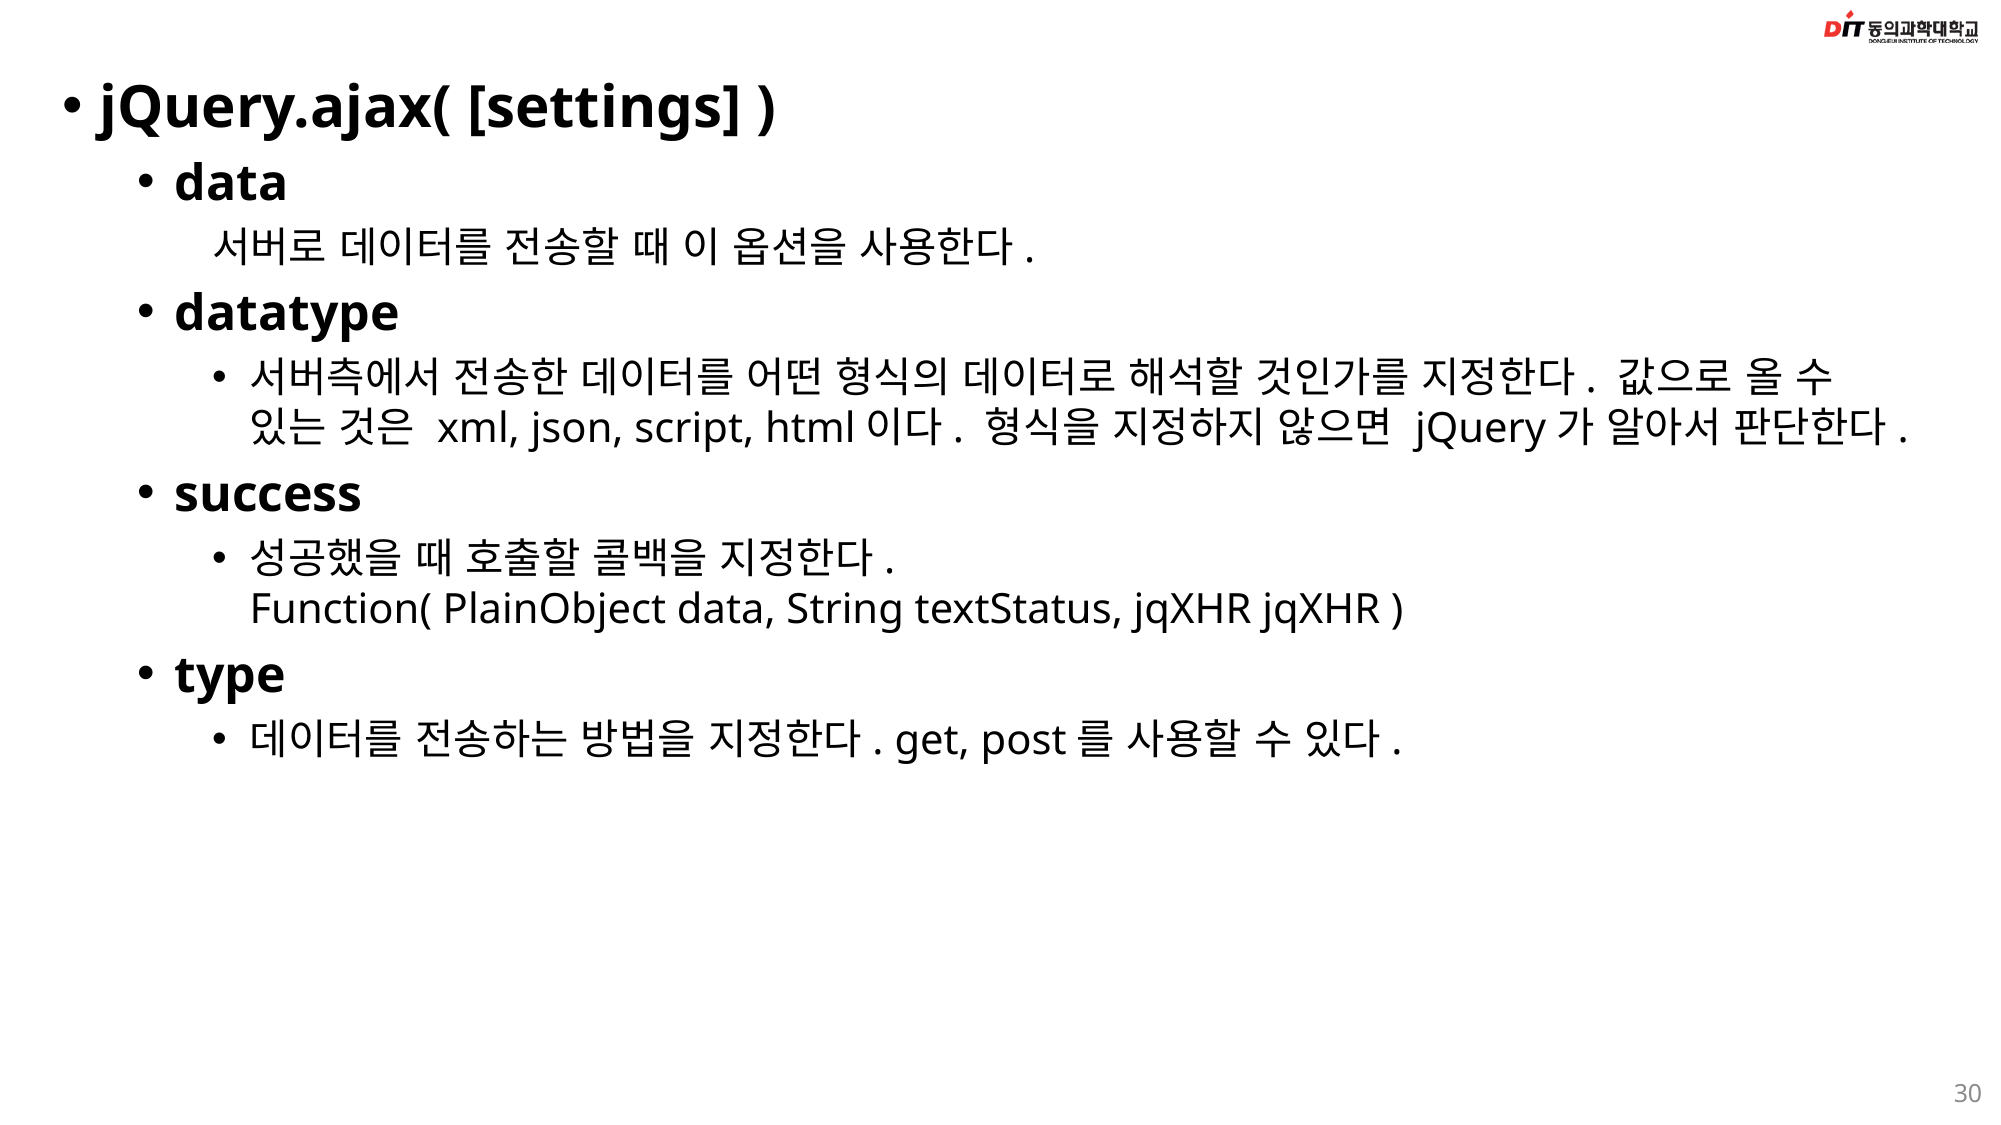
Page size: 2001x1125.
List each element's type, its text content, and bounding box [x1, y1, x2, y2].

slide_number 30 [1922, 1065, 1998, 1125]
picture [1824, 10, 1978, 43]
list jQuery.ajax( [settings] ) data 서버로 데이터를 전송할 때 이 옵션을 사용한다. datatype 서버측에서 전송한 데이터를 어떤 형식의 데이터로 해석할 것인가를 지정한다. 값으로 올 수 있는 것은 xml, json, script, html이다. 형식을 지정하지 않으면 jQuery가 알아서 판단한다. success 성공했을 때 호출할 콜백을 지정한다. Function( PlainObject data, String textStatus, jqXHR jqXHR ) type 데이터를 전송하는 방법을 지정한다. get, post를 사용할 수 있다. [47, 62, 1923, 983]
